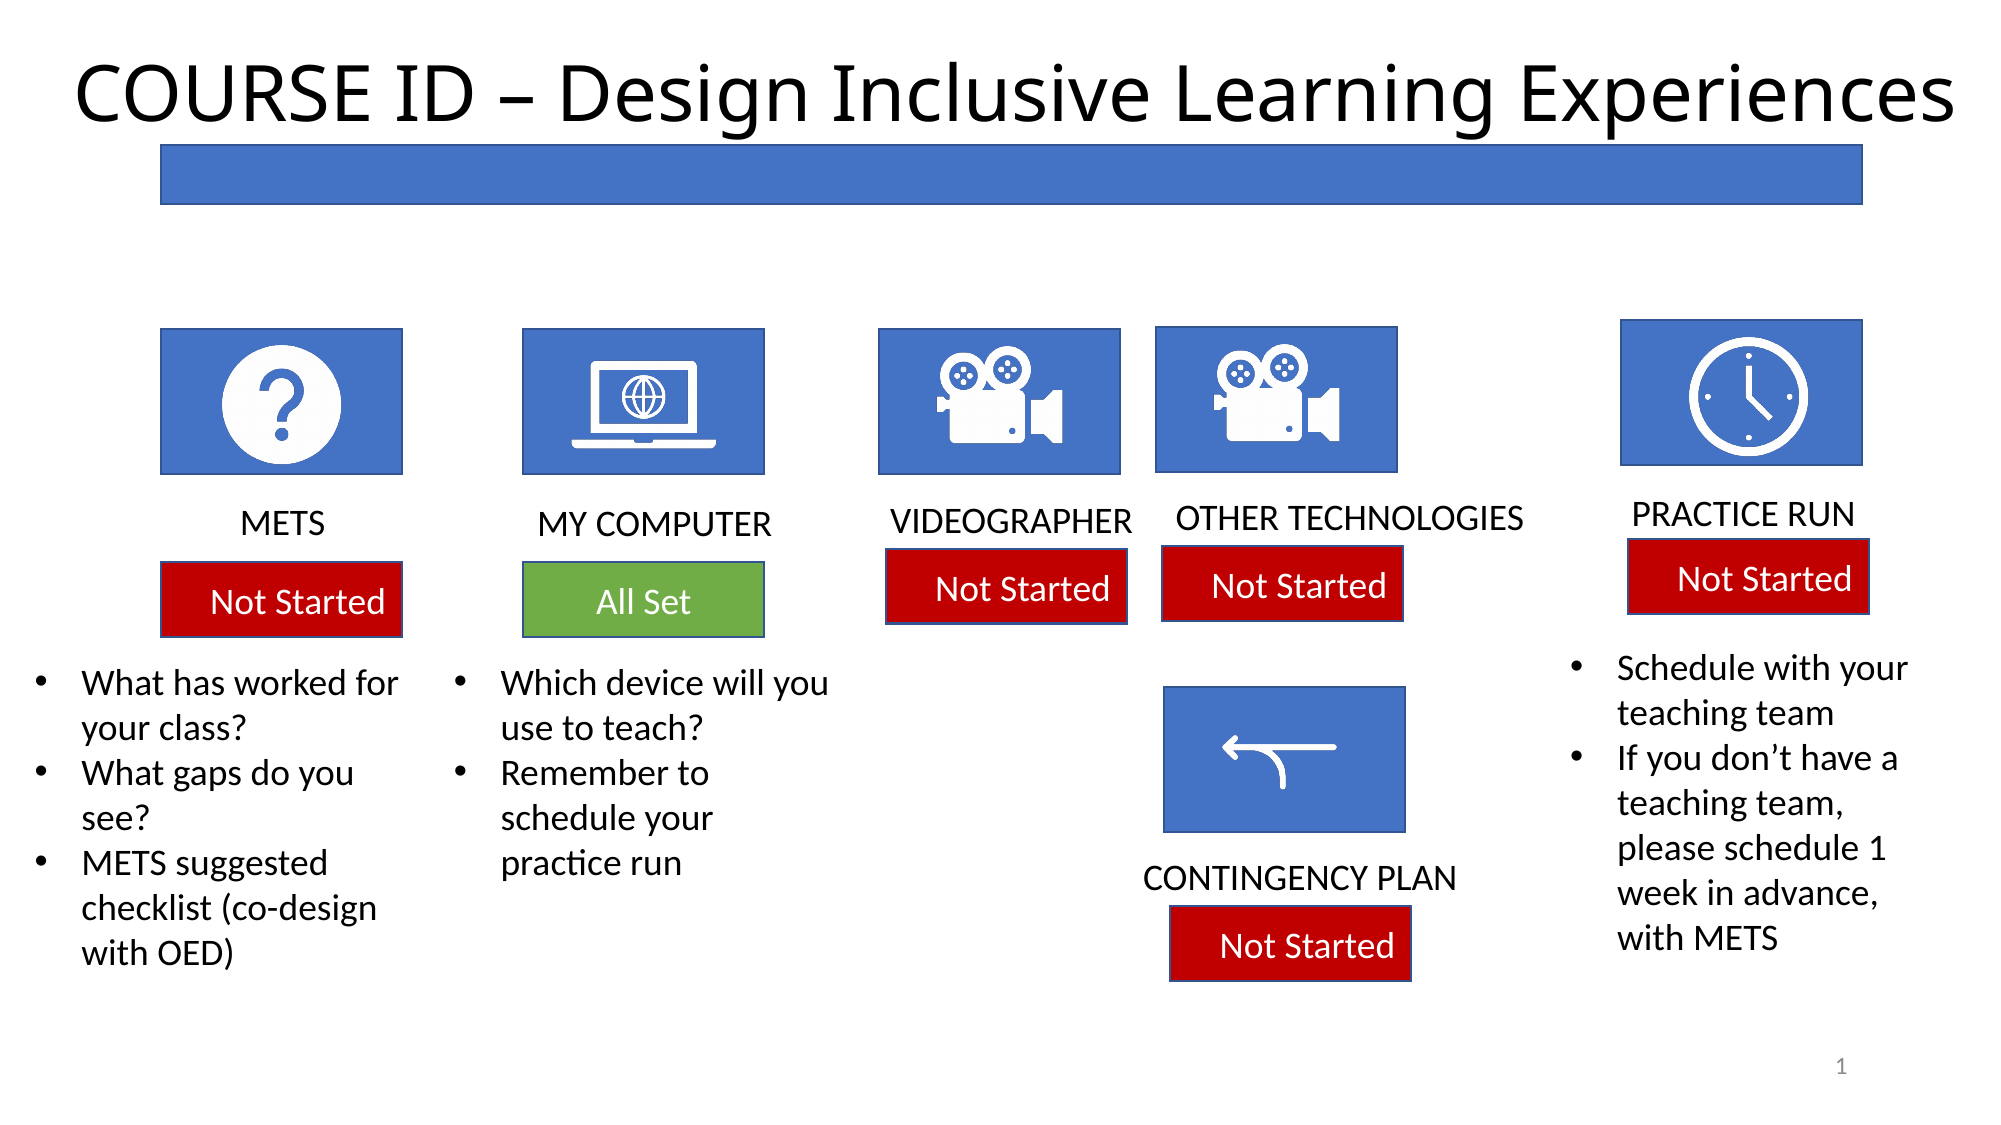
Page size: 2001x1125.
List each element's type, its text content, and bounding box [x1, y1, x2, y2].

text_box MY COMPUTER [522, 491, 788, 552]
picture [1201, 317, 1352, 468]
picture [206, 329, 357, 480]
text_box What has worked for your class? What gaps do you see? METS suggested checklist (co-design with OED) [19, 650, 430, 980]
text_box VIDEOGRAPHER [875, 488, 1148, 549]
picture [1203, 686, 1354, 837]
text_box Not Started [1169, 906, 1412, 982]
picture [568, 329, 719, 480]
text_box OTHER TECHNOLOGIES [1160, 485, 1540, 546]
text_box [1620, 319, 1863, 466]
text_box METS [225, 490, 341, 551]
text_box Not Started [1161, 545, 1404, 622]
text_box [1155, 326, 1398, 473]
text_box Not Started [885, 549, 1128, 625]
title COURSE ID – Design Inclusive Learning Experiences [58, 43, 2000, 148]
text_box [1163, 686, 1203, 833]
text_box Which device will you use to teach? Remember to schedule your practice run [439, 650, 849, 890]
picture [924, 319, 1075, 470]
text_box [1354, 686, 1406, 833]
picture [1673, 321, 1824, 472]
text_box All Set [522, 561, 765, 638]
text_box CONTINGENCY PLAN [1128, 845, 1473, 906]
text_box [160, 328, 403, 475]
text_box [522, 328, 765, 475]
text_box Not Started [1627, 541, 1870, 615]
slide_number 1 [1412, 1035, 1863, 1096]
text_box [878, 328, 1121, 475]
text_box Schedule with your teaching team If you don’t have a teaching team, please schedule 1 week in advance, with METS [1555, 635, 1965, 966]
text_box [160, 144, 1863, 205]
text_box PRACTICE RUN [1616, 481, 1871, 541]
text_box Not Started [160, 561, 403, 638]
